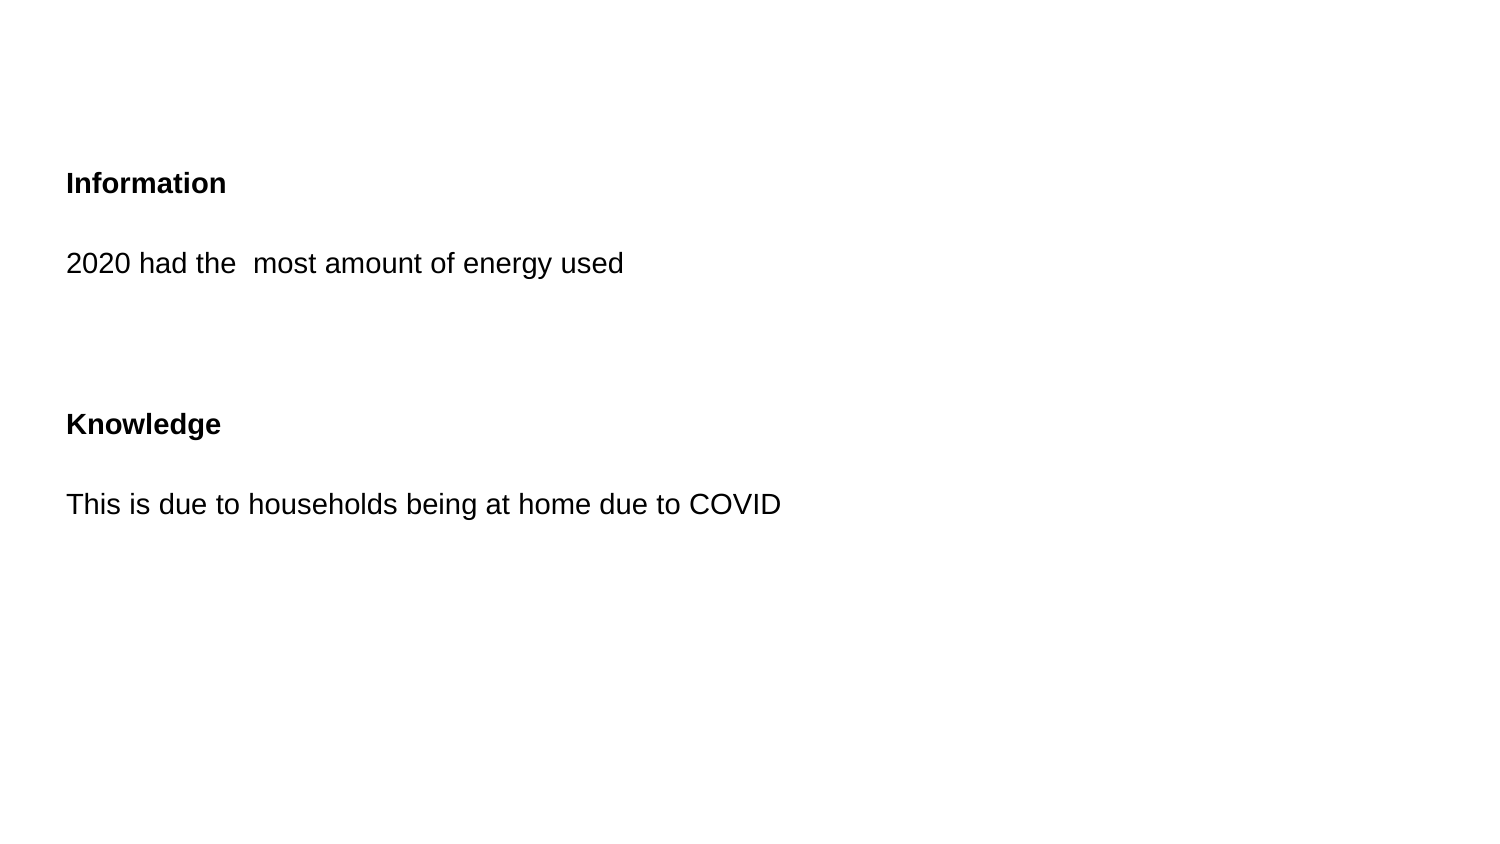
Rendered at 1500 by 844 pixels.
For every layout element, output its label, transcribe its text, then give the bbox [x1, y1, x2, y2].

list Information 2020 had the most amount of energy used Knowledge This is due to households being at home due to COVID [51, 68, 1449, 630]
